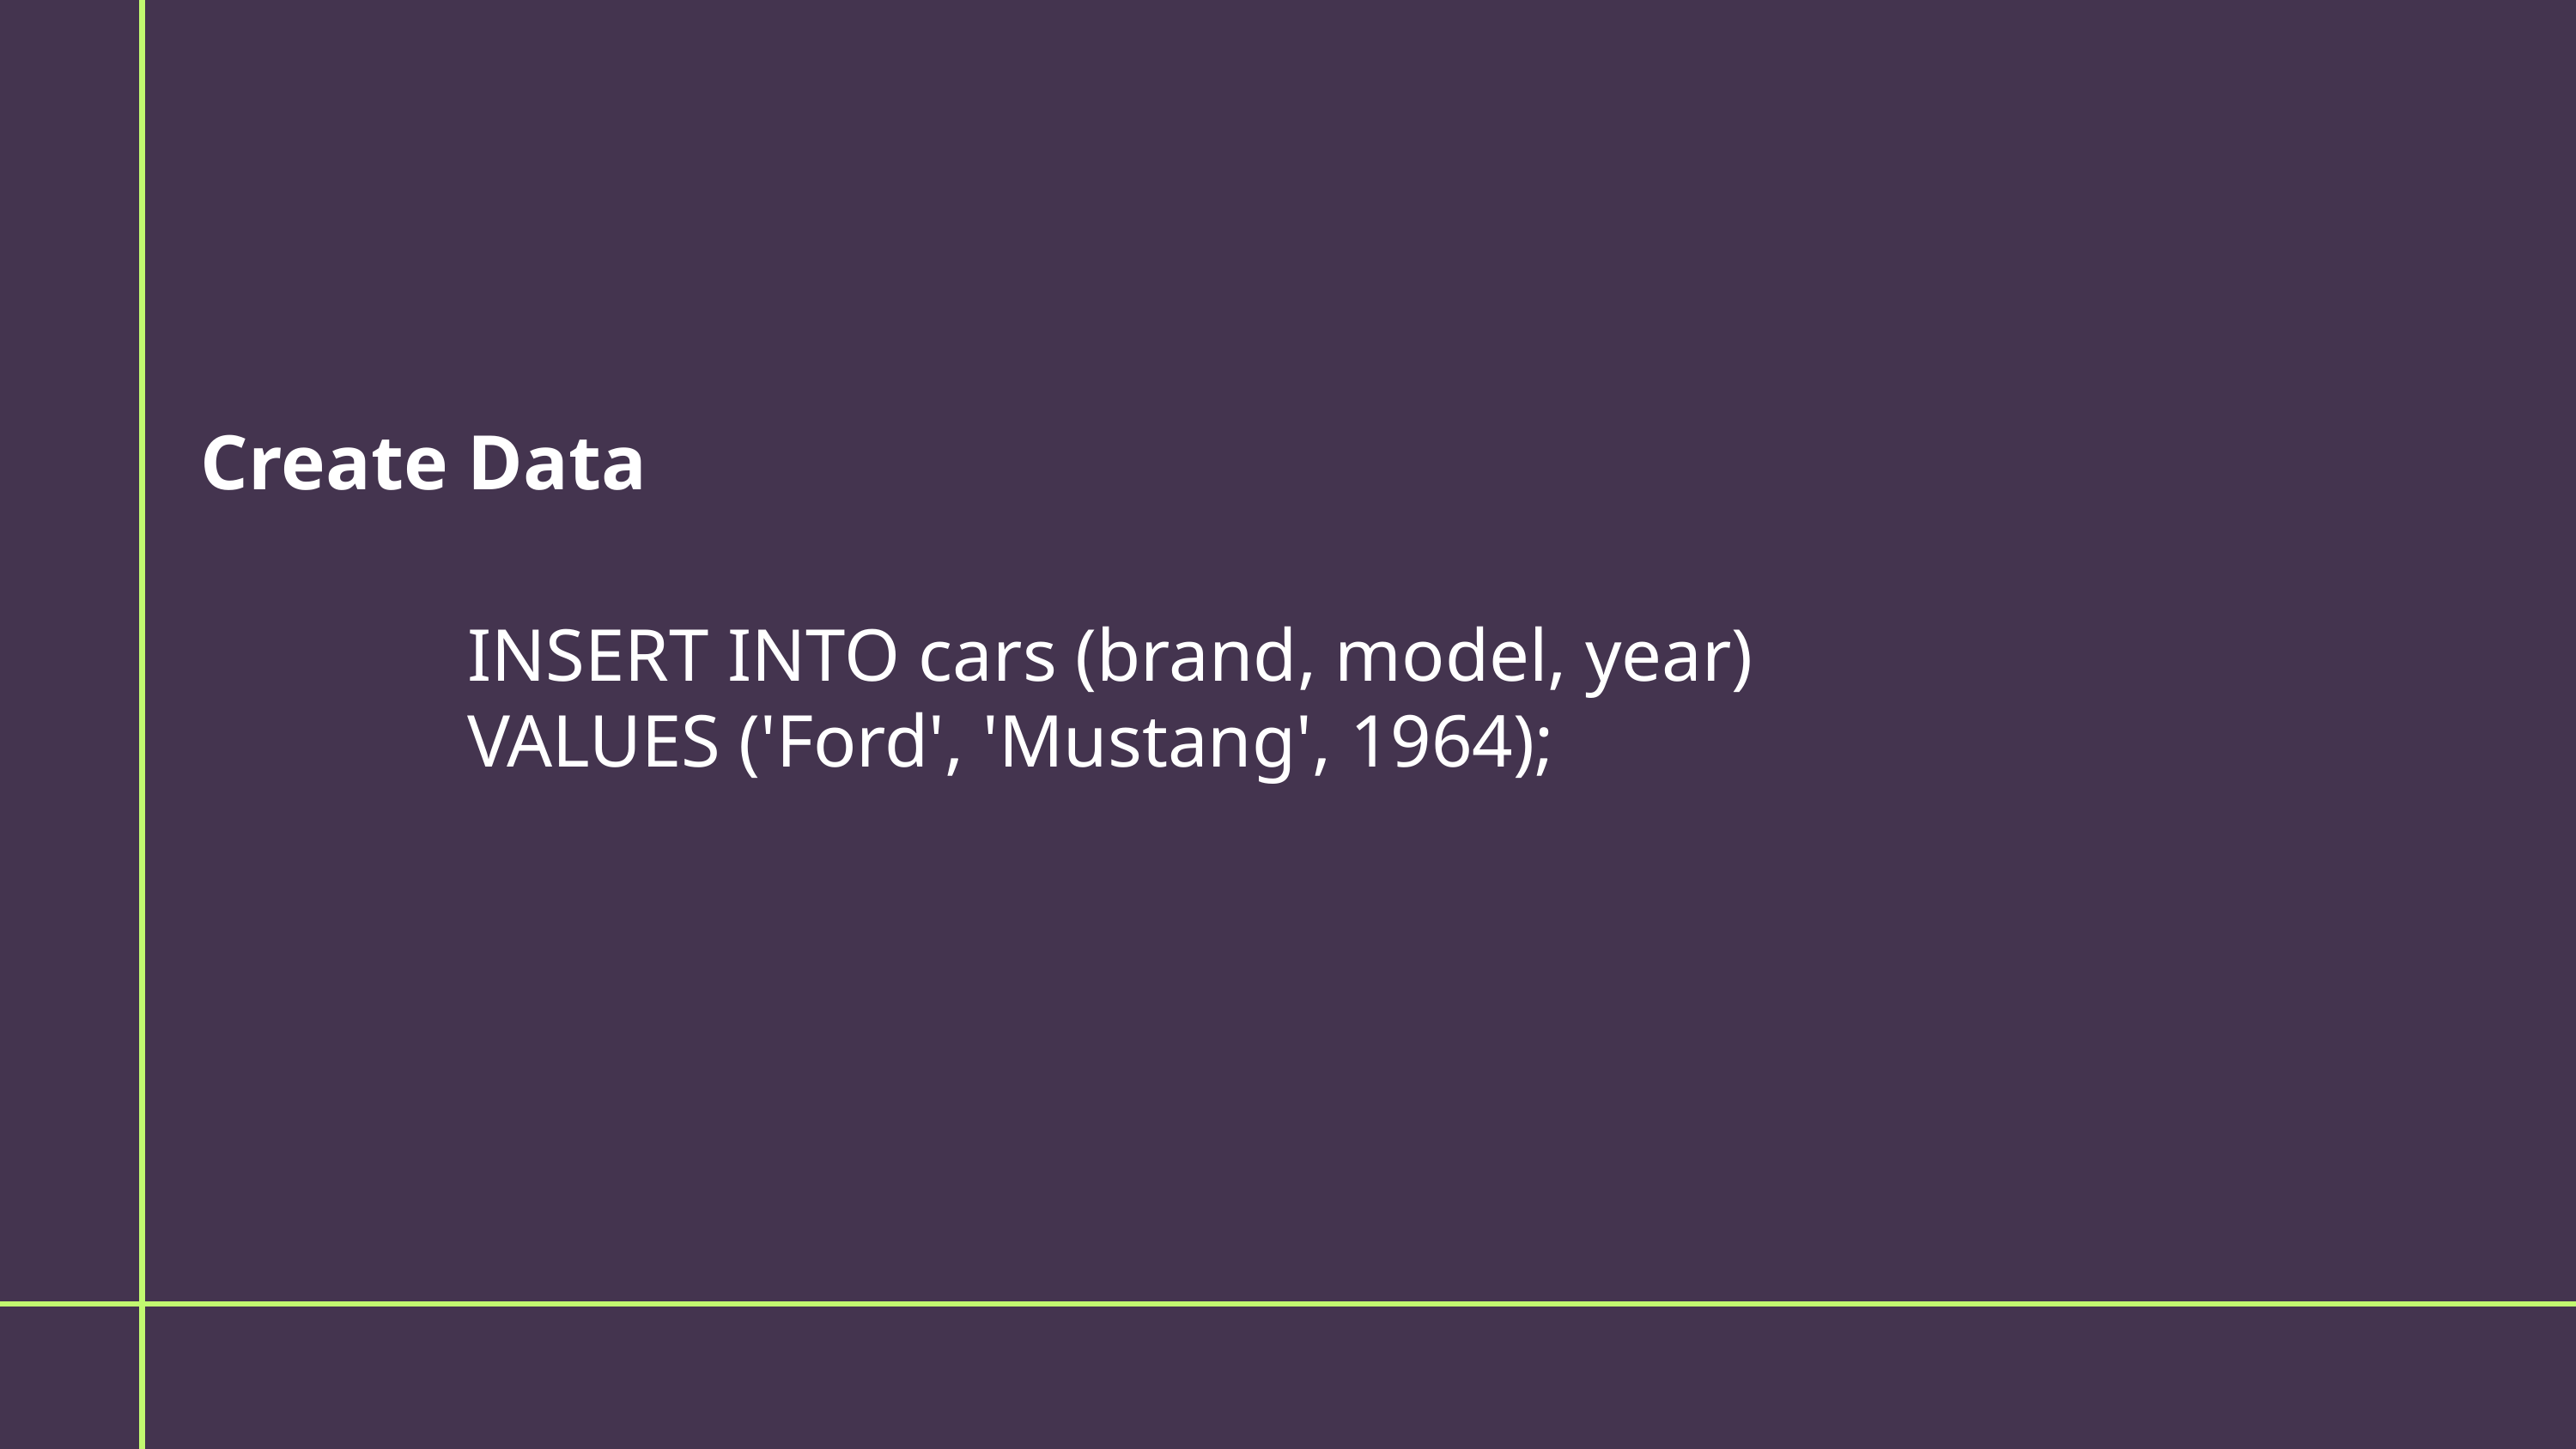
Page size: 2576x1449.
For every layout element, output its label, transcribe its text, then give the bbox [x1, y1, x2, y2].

text_box Create Data [200, 415, 1234, 506]
text_box INSERT INTO cars (brand, model, year) VALUES ('Ford', 'Mustang', 1964); [467, 609, 2251, 782]
